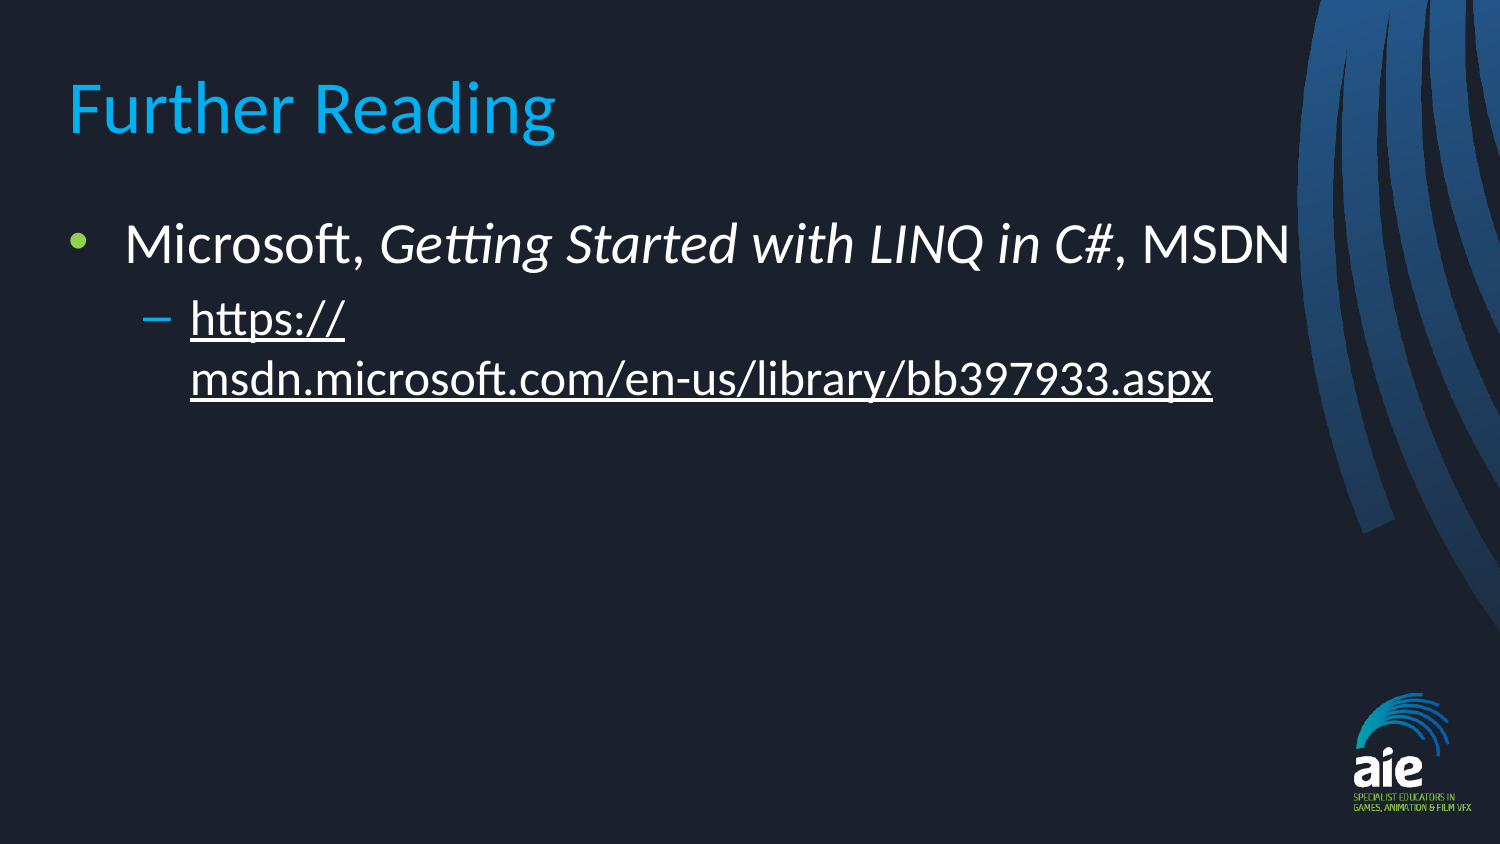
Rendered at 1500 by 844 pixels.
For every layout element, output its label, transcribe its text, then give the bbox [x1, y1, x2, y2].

picture [0, 0, 1500, 844]
title Further Reading [53, 33, 1425, 175]
list Microsoft, Getting Started with LINQ in C#, MSDN https://msdn.microsoft.com/en-us/library/bb397933.aspx [53, 197, 1329, 753]
